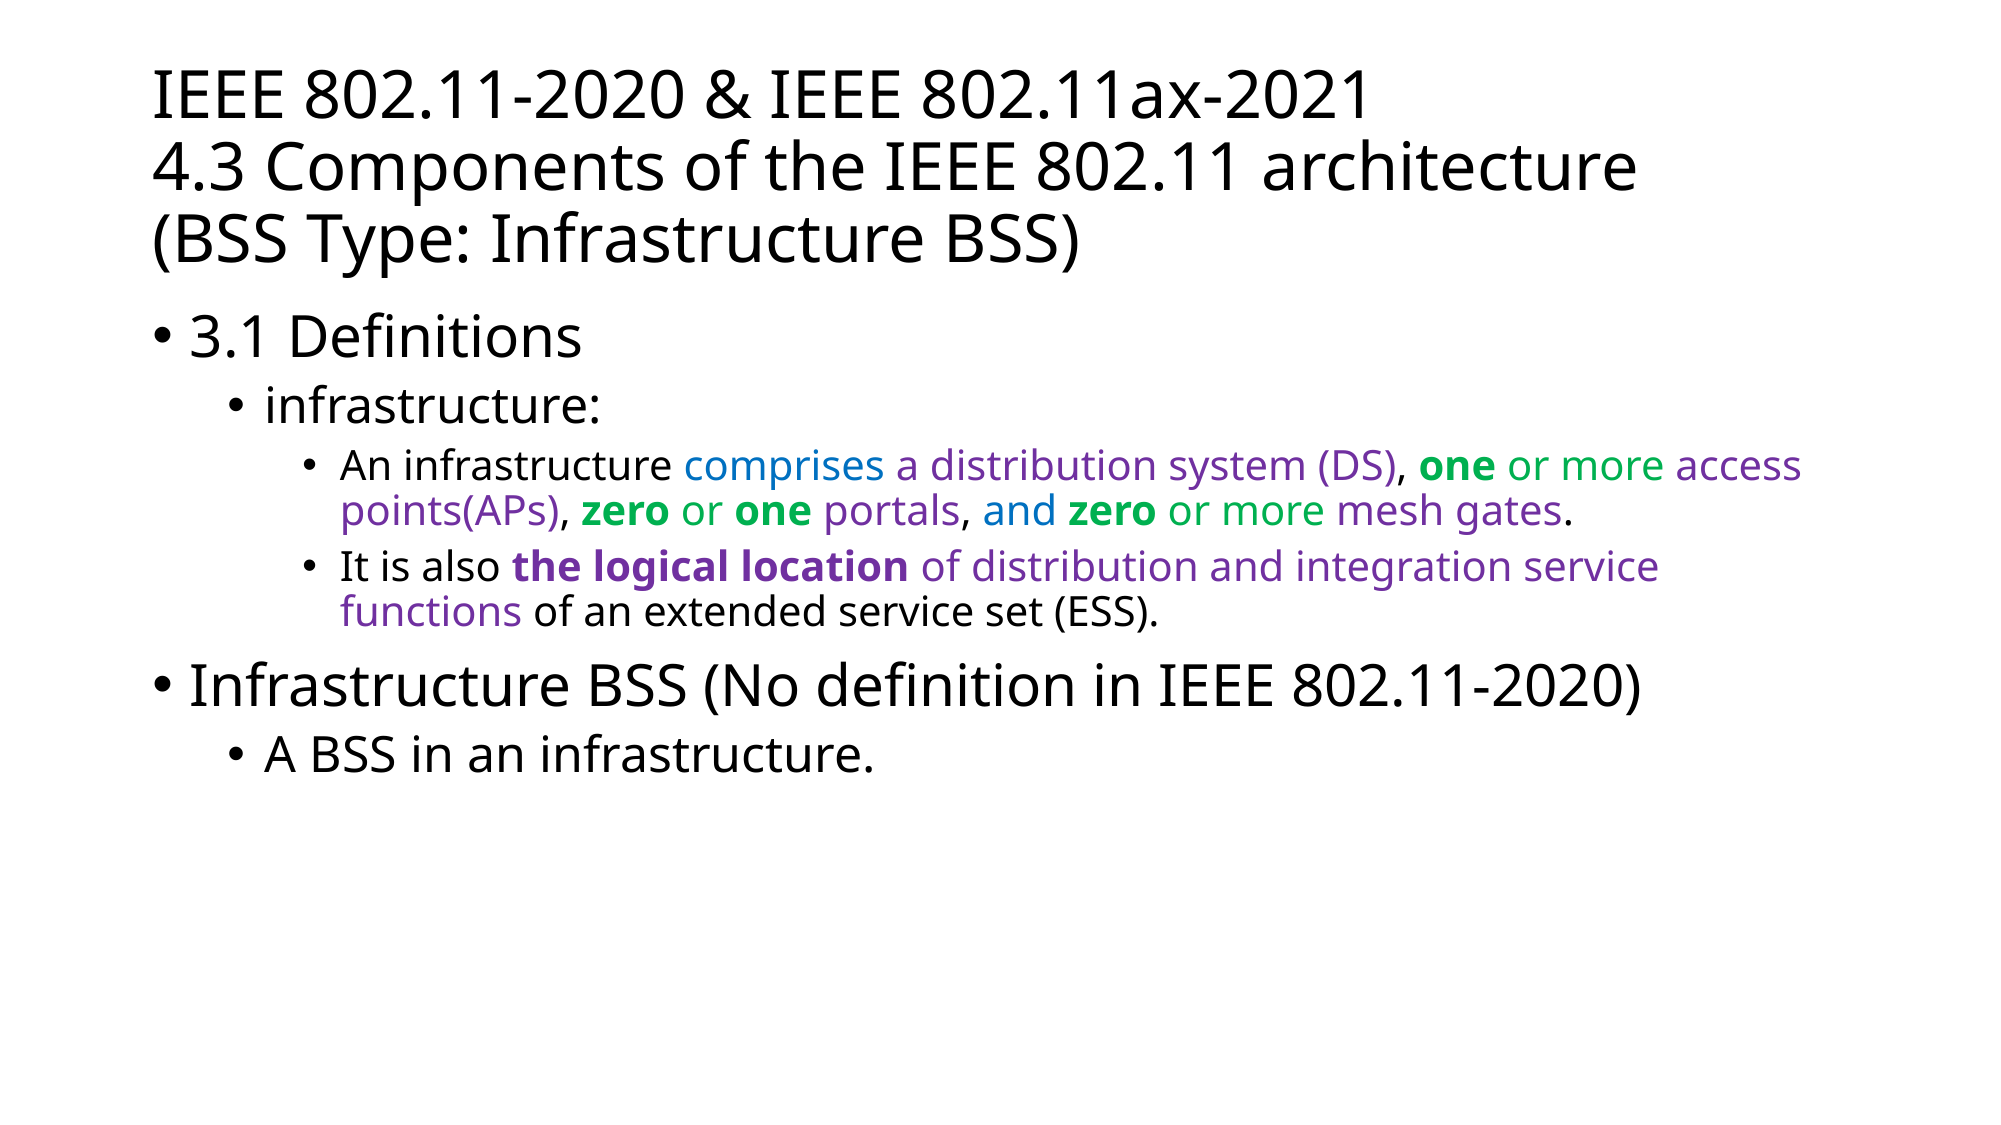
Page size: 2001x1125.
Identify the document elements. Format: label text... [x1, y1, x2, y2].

list 3.1 Definitions infrastructure: An infrastructure comprises a distribution system (DS), one or more access points(APs), zero or one portals, and zero or more mesh gates. It is also the logical location of distribution and integration service functions of an extended service set (ESS). Infrastructure BSS (No definition in IEEE 802.11-2020) A BSS in an infrastructure. [137, 299, 1863, 1014]
title IEEE 802.11-2020 & IEEE 802.11ax-2021 4.3 Components of the IEEE 802.11 architecture (BSS Type: Infrastructure BSS) [137, 59, 1863, 278]
